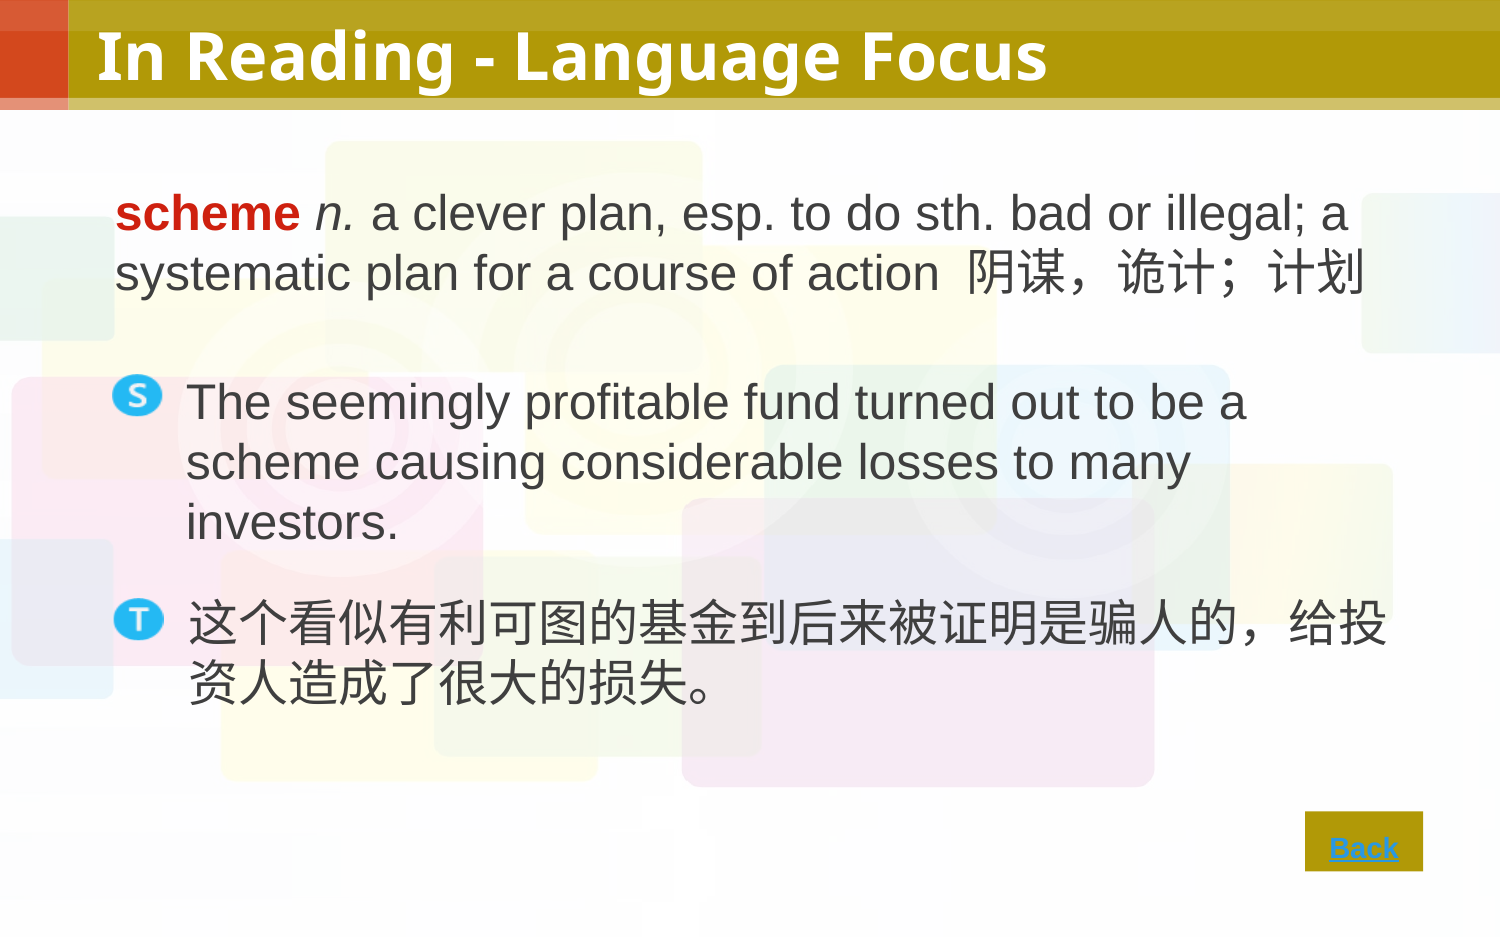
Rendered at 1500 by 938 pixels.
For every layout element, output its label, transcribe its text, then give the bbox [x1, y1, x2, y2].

text_box scheme n. a clever plan, esp. to do sth. bad or illegal; a systematic plan for a course of action 阴谋，诡计；计划 [100, 173, 1500, 309]
title In Reading - Language Focus [82, 11, 1429, 105]
text_box The seemingly profitable fund turned out to be a scheme causing considerable losses to many investors. [171, 362, 1427, 558]
picture [112, 598, 164, 642]
text_box 这个看似有利可图的基金到后来被证明是骗人的，给投资人造成了很大的损失。 [174, 584, 1427, 720]
picture [112, 374, 164, 418]
text_box Back [1305, 811, 1424, 872]
